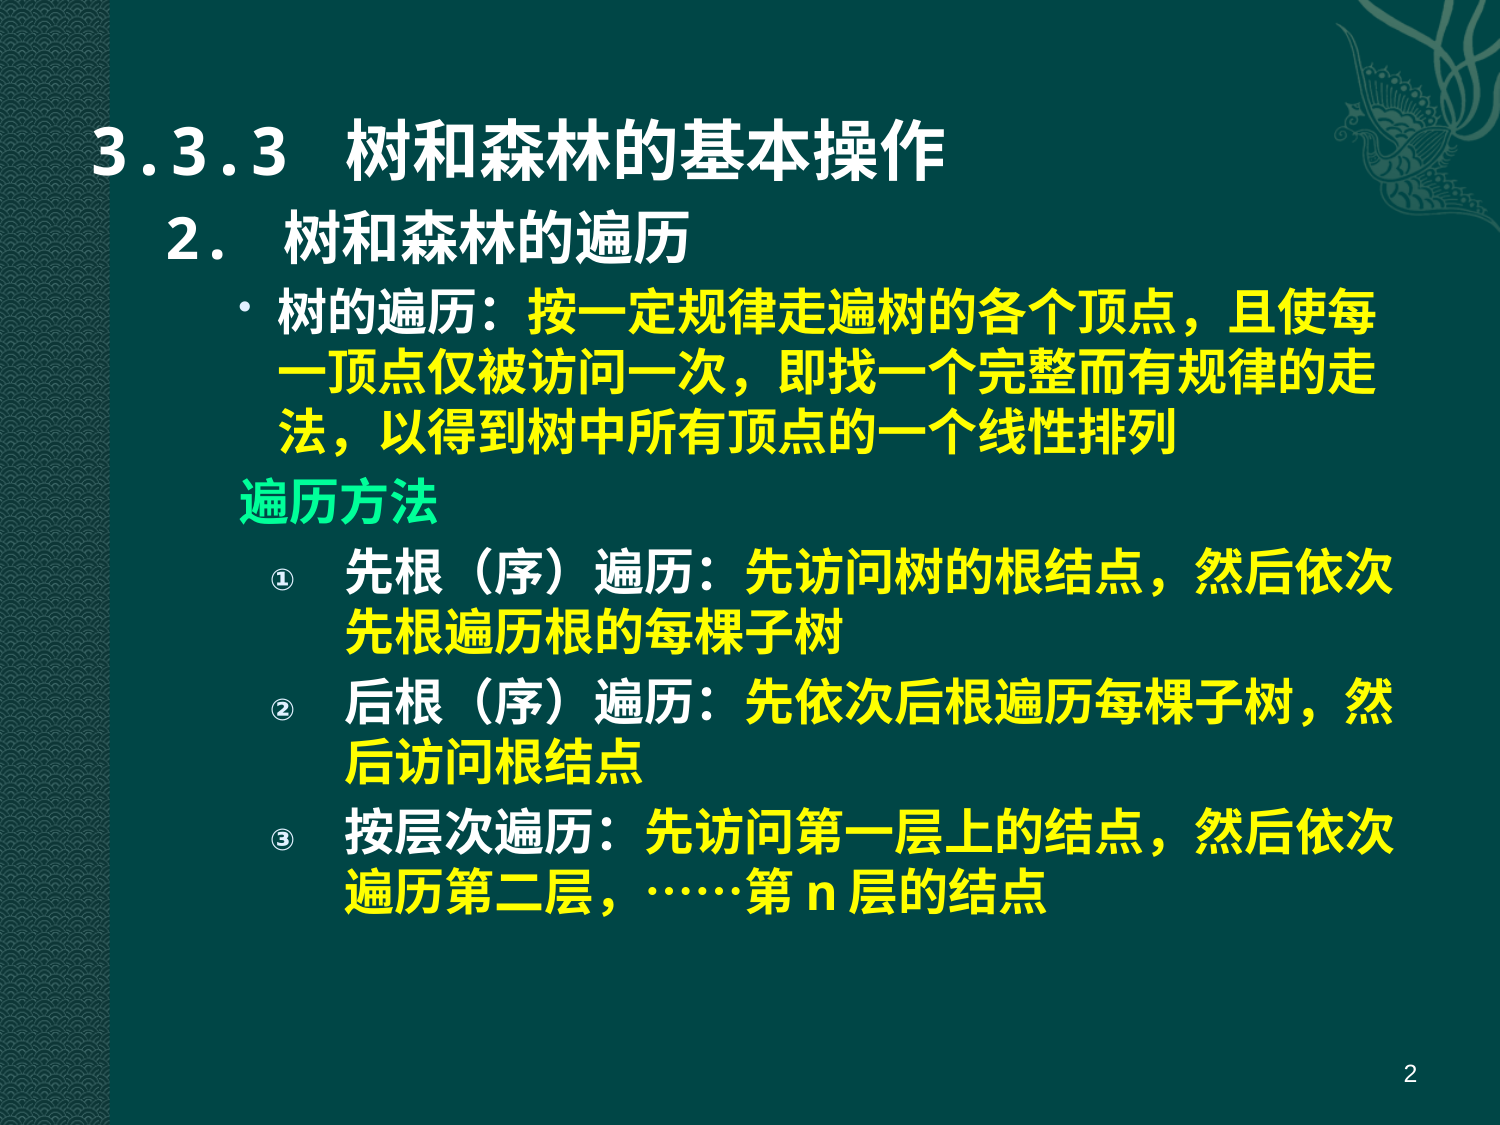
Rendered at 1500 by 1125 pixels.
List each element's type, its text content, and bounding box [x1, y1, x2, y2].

slide_number 2 [1074, 1042, 1425, 1103]
list 3.3.3 树和森林的基本操作 2. 树和森林的遍历 树的遍历：按一定规律走遍树的各个顶点，且使每一顶点仅被访问一次，即找一个完整而有规律的走法，以得到树中所有顶点的一个线性排列 遍历方法 先根（序）遍历：先访问树的根结点，然后依次先根遍历根的每棵子树 后根（序）遍历：先依次后根遍历每棵子树，然后访问根结点 按层次遍历：先访问第一层上的结点，然后依次遍历第二层，……第n层的结点 [75, 101, 1425, 1012]
picture [0, 0, 110, 1125]
